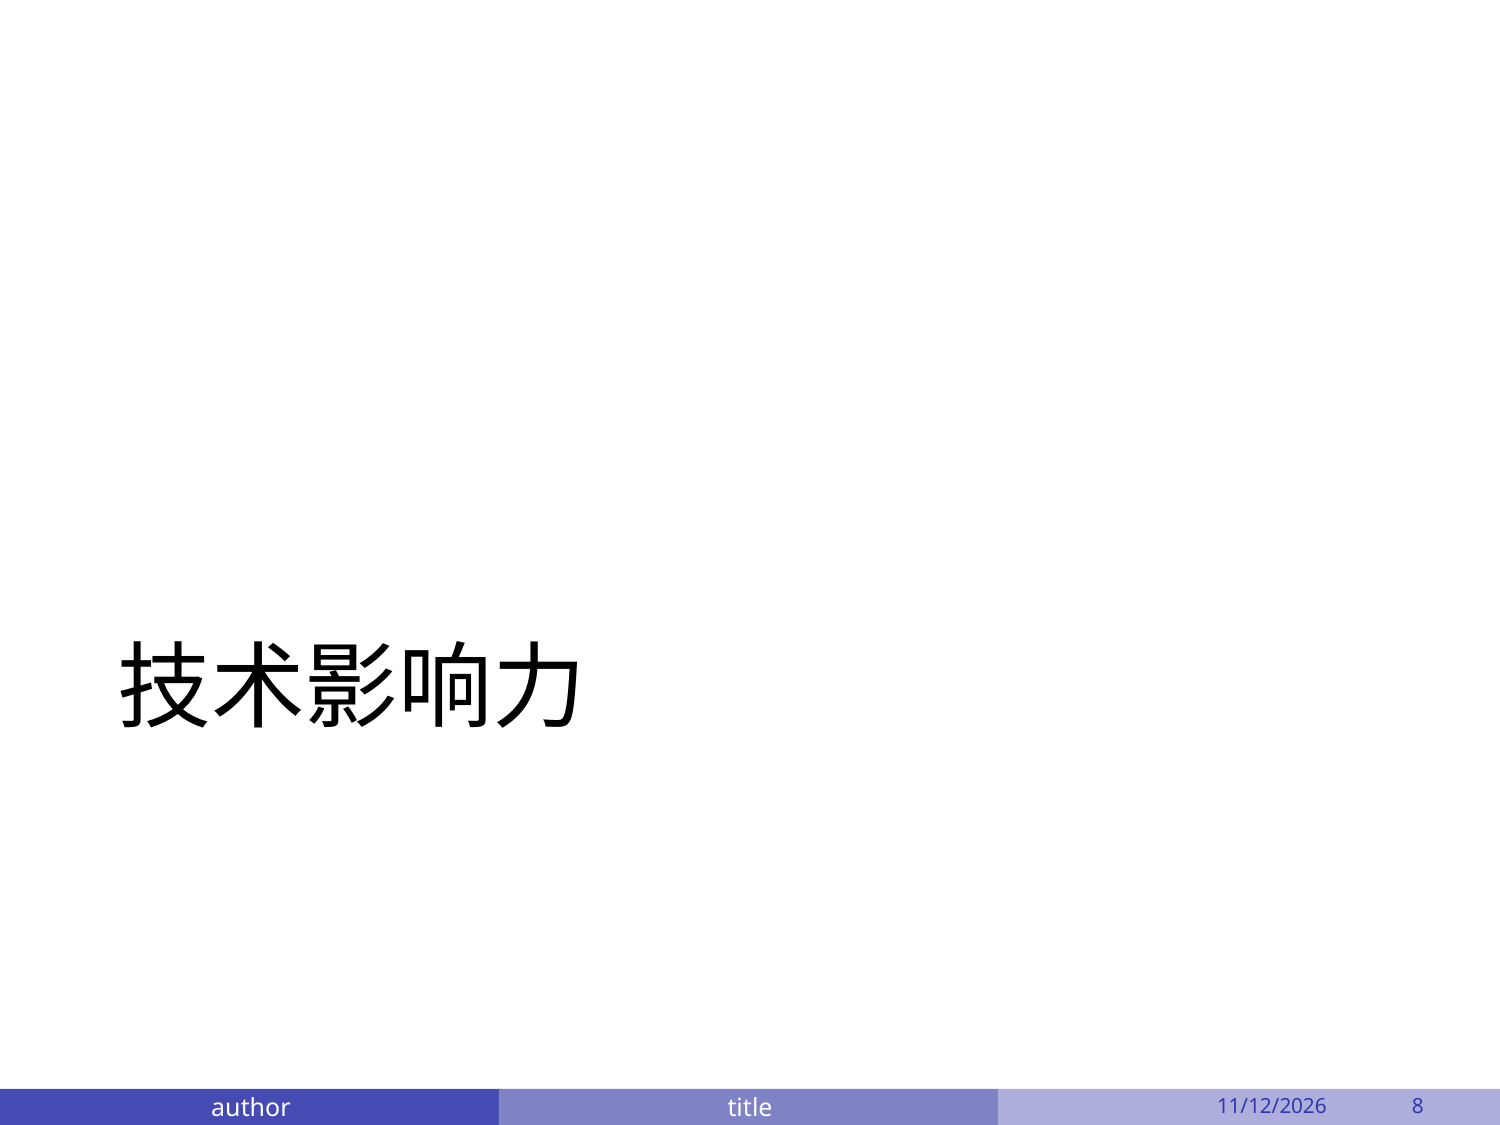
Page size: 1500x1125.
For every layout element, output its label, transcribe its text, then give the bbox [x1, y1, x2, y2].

title 技术影响力 [102, 280, 1397, 749]
